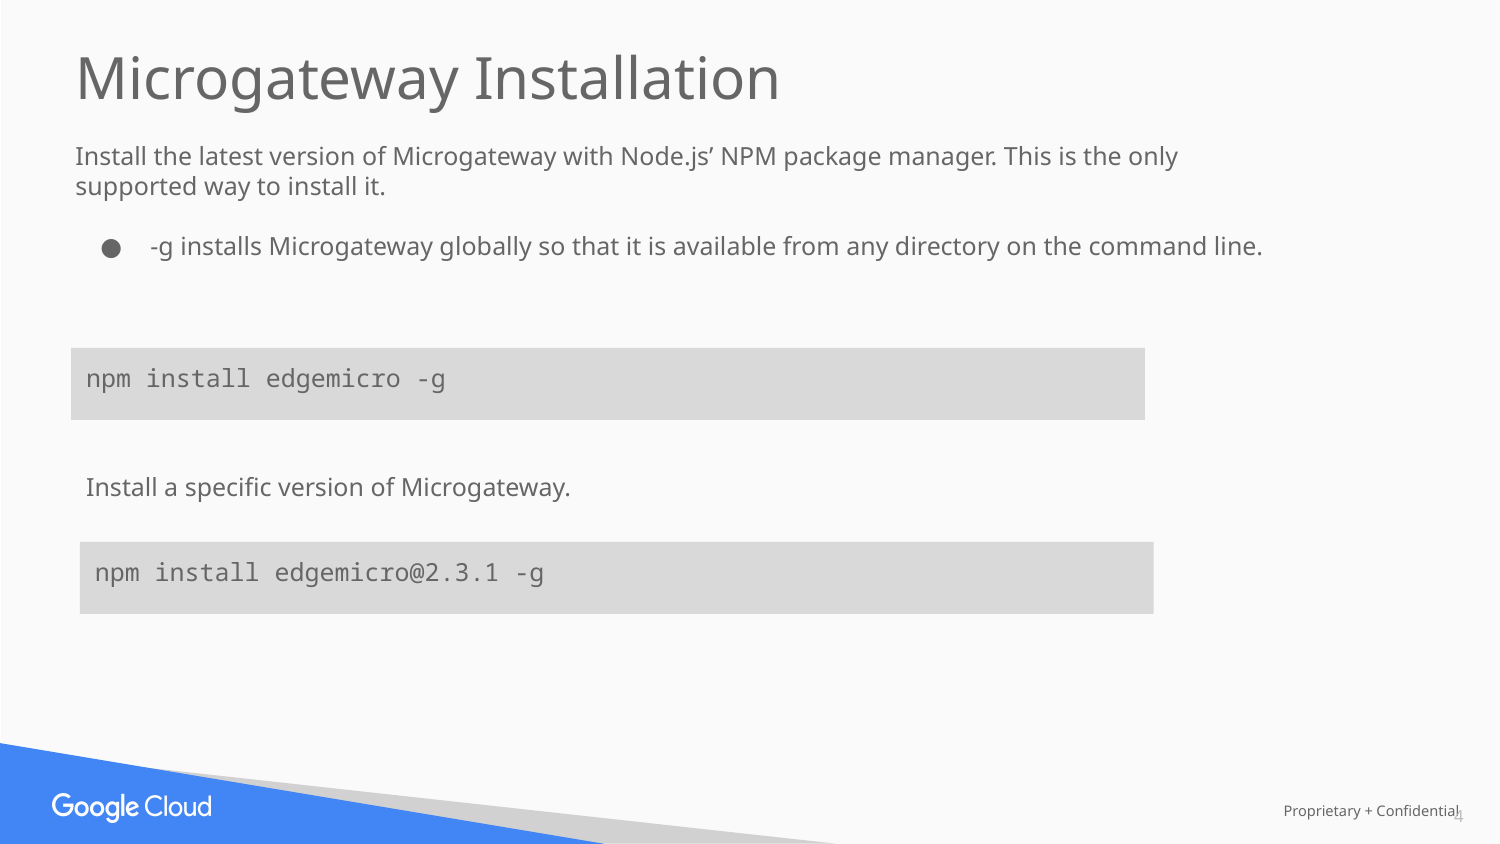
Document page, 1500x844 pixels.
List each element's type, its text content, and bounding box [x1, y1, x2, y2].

text_box Install the latest version of Microgateway with Node.js’ NPM package manager. This is the only supported way to install it. -g installs Microgateway globally so that it is available from any directory on the command line. [60, 125, 1306, 236]
text_box ‹#› [1399, 794, 1475, 840]
text_box Install a specific version of Microgateway. [71, 456, 1316, 529]
text_box Microgateway Installation [60, 26, 1392, 150]
picture [52, 793, 211, 823]
text_box npm install edgemicro -g [71, 347, 1145, 420]
text_box npm install edgemicro@2.3.1 -g [79, 541, 1154, 614]
